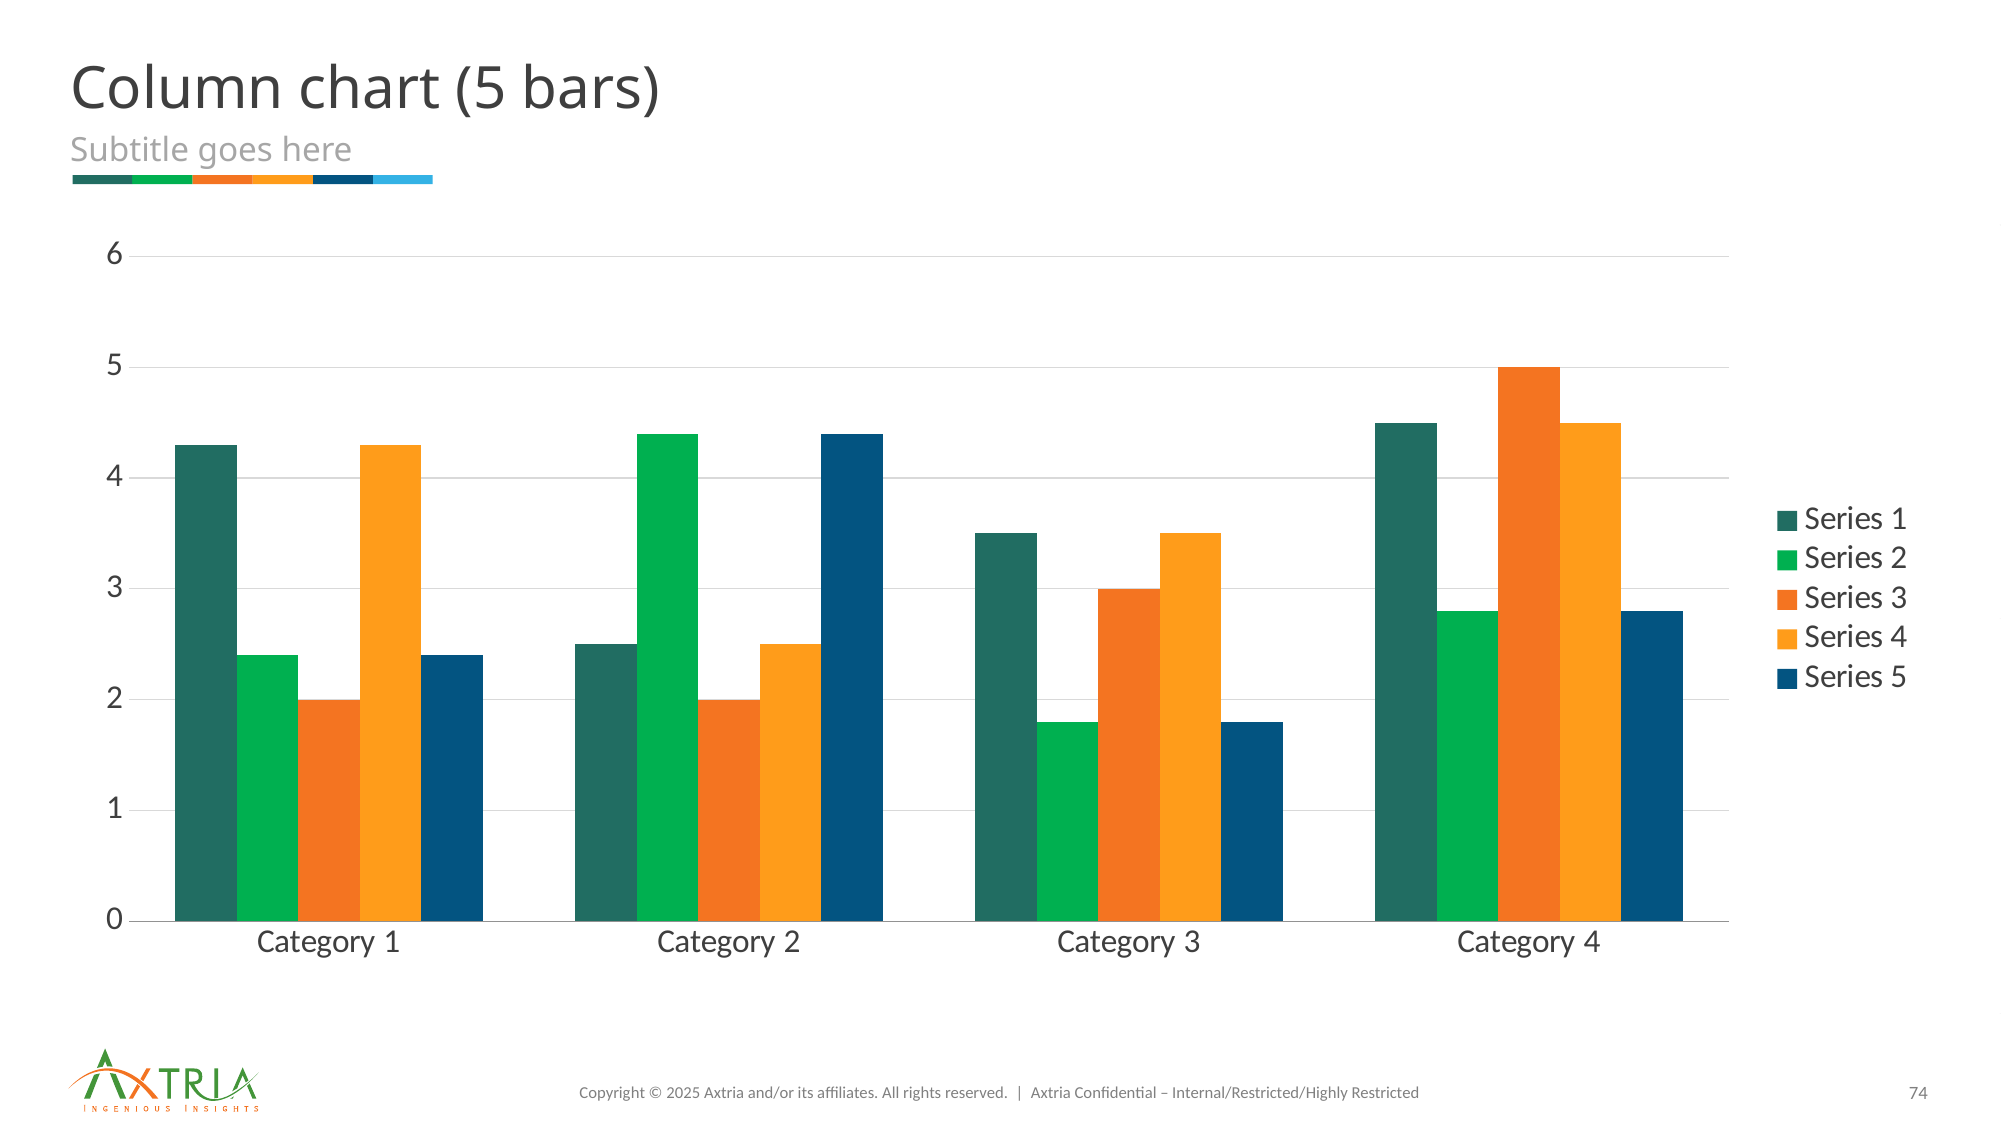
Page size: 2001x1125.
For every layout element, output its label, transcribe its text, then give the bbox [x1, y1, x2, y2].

subtitle Subtitle goes here [70, 127, 1903, 175]
chart [68, 224, 1932, 975]
title Column chart (5 bars) [70, 0, 1900, 127]
